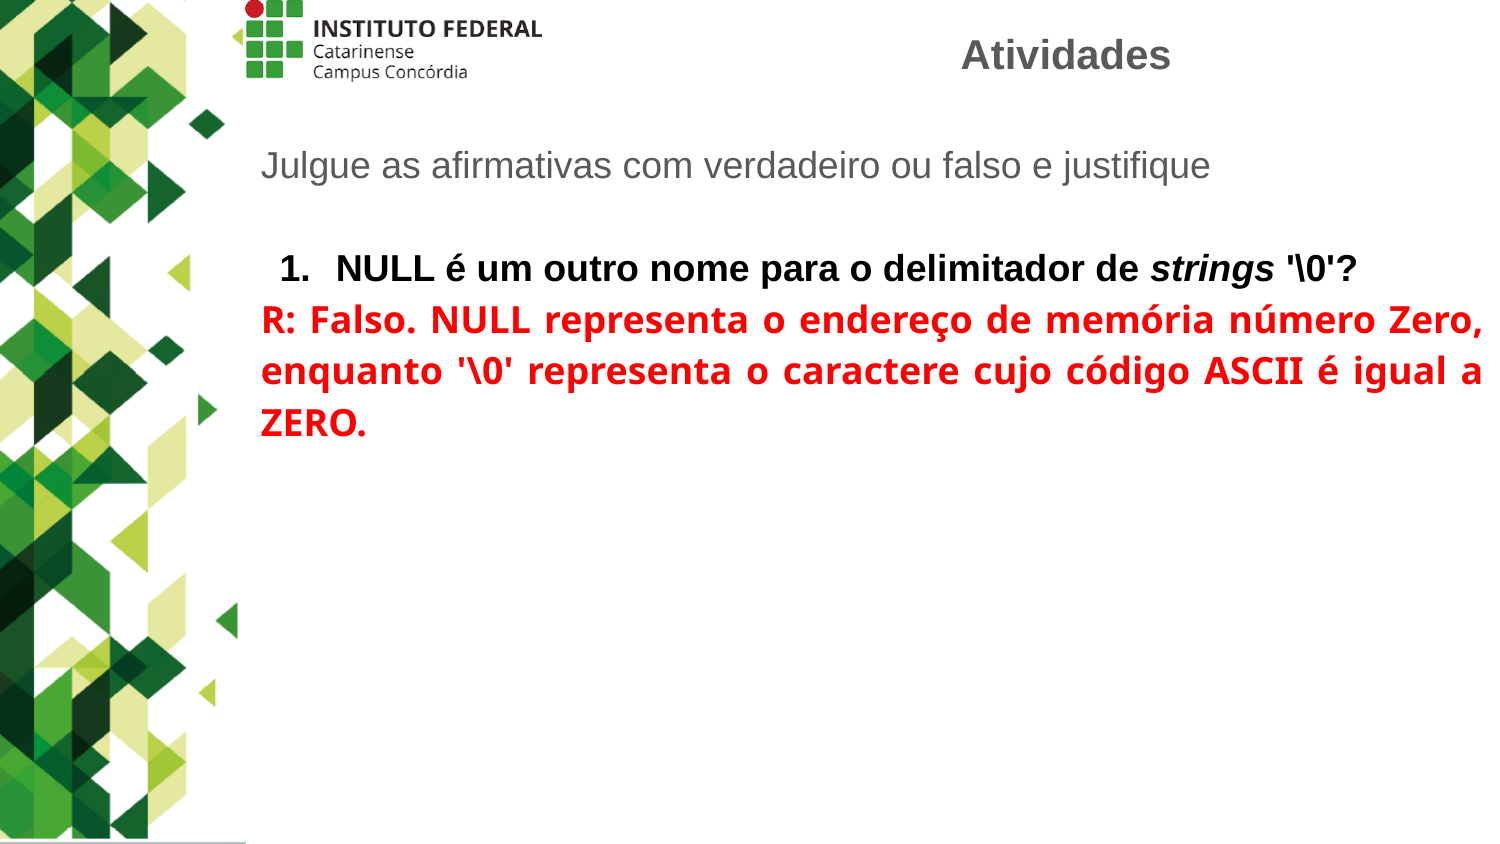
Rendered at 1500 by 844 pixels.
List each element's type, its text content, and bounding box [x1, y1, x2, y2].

text_box Atividades [655, 12, 1478, 93]
picture [0, 0, 543, 844]
list Julgue as afirmativas com verdadeiro ou falso e justifique NULL é um outro nome para o delimitador de strings '\0'? R: Falso. NULL representa o endereço de memória número Zero, enquanto '\0' representa o caractere cujo código ASCII é igual a ZERO. [251, 118, 1500, 805]
